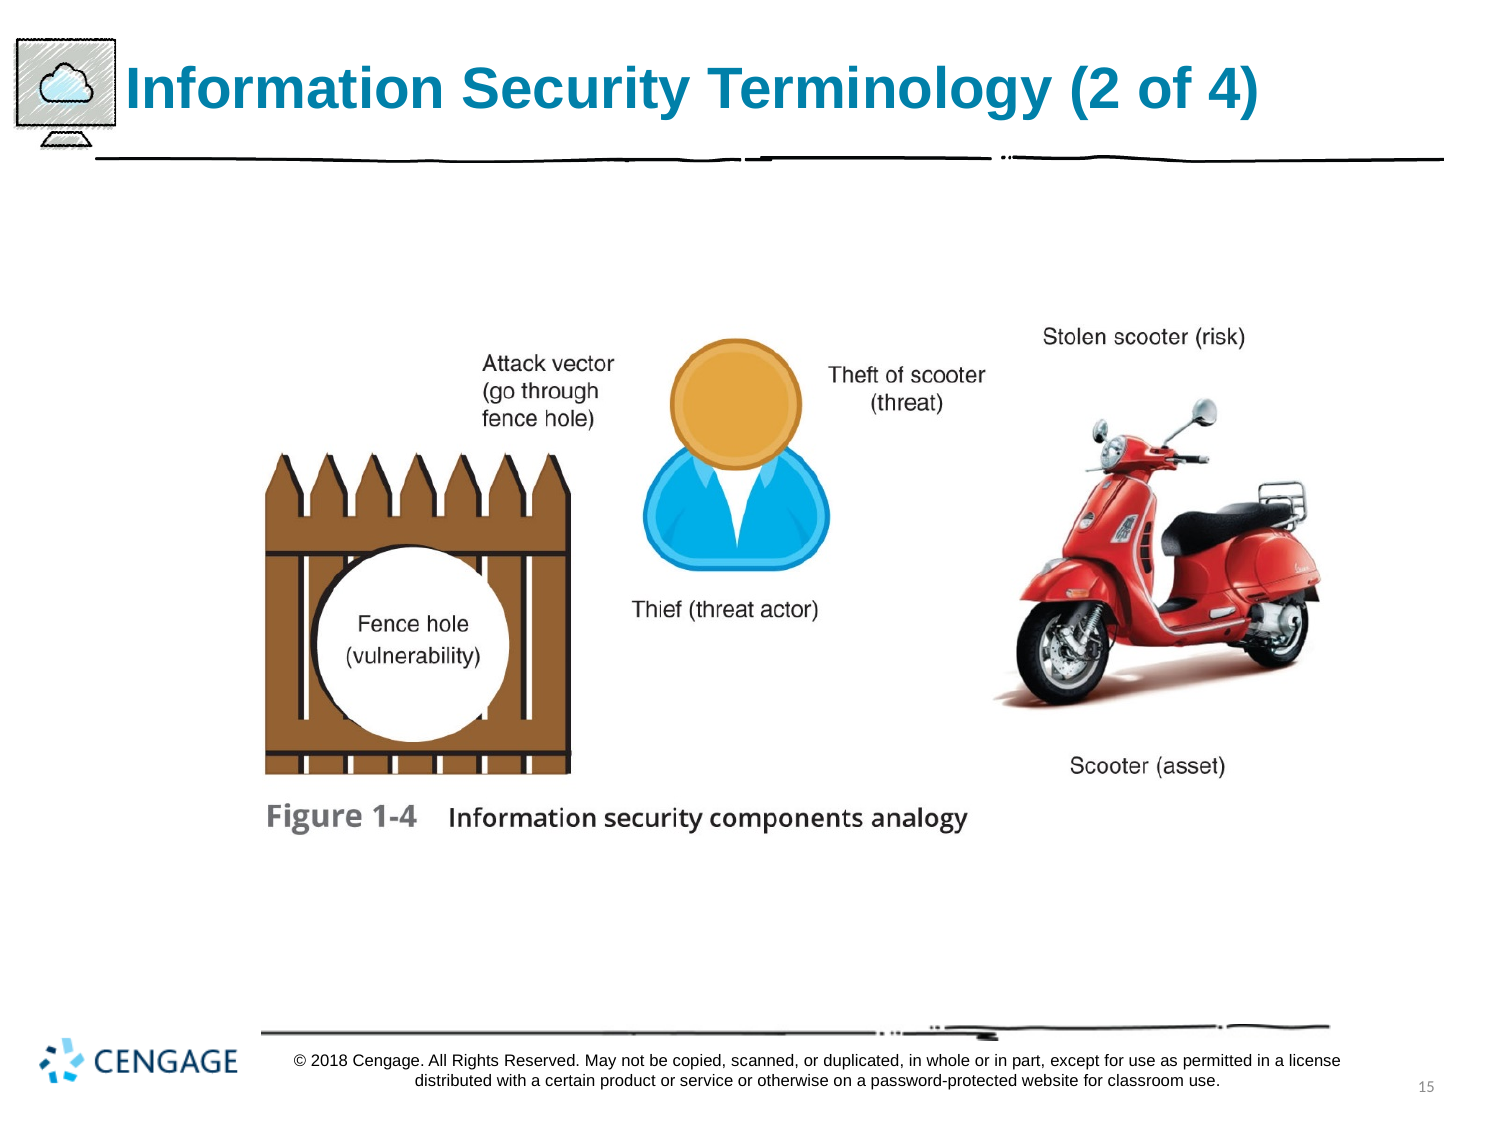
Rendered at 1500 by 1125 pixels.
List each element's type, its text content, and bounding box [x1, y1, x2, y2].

footer © 2018 Cengage. All Rights Reserved. May not be copied, scanned, or duplicated, in whole or in part, except for use as permitted in a license distributed with a certain product or service or otherwise on a password-protected website for classroom use. [262, 1050, 1375, 1091]
title Information Security Terminology (2 of 4) [125, 60, 1442, 121]
picture [261, 1024, 1331, 1041]
picture [13, 36, 117, 151]
picture [95, 155, 1444, 163]
picture [19, 1024, 250, 1096]
picture [261, 324, 1330, 837]
